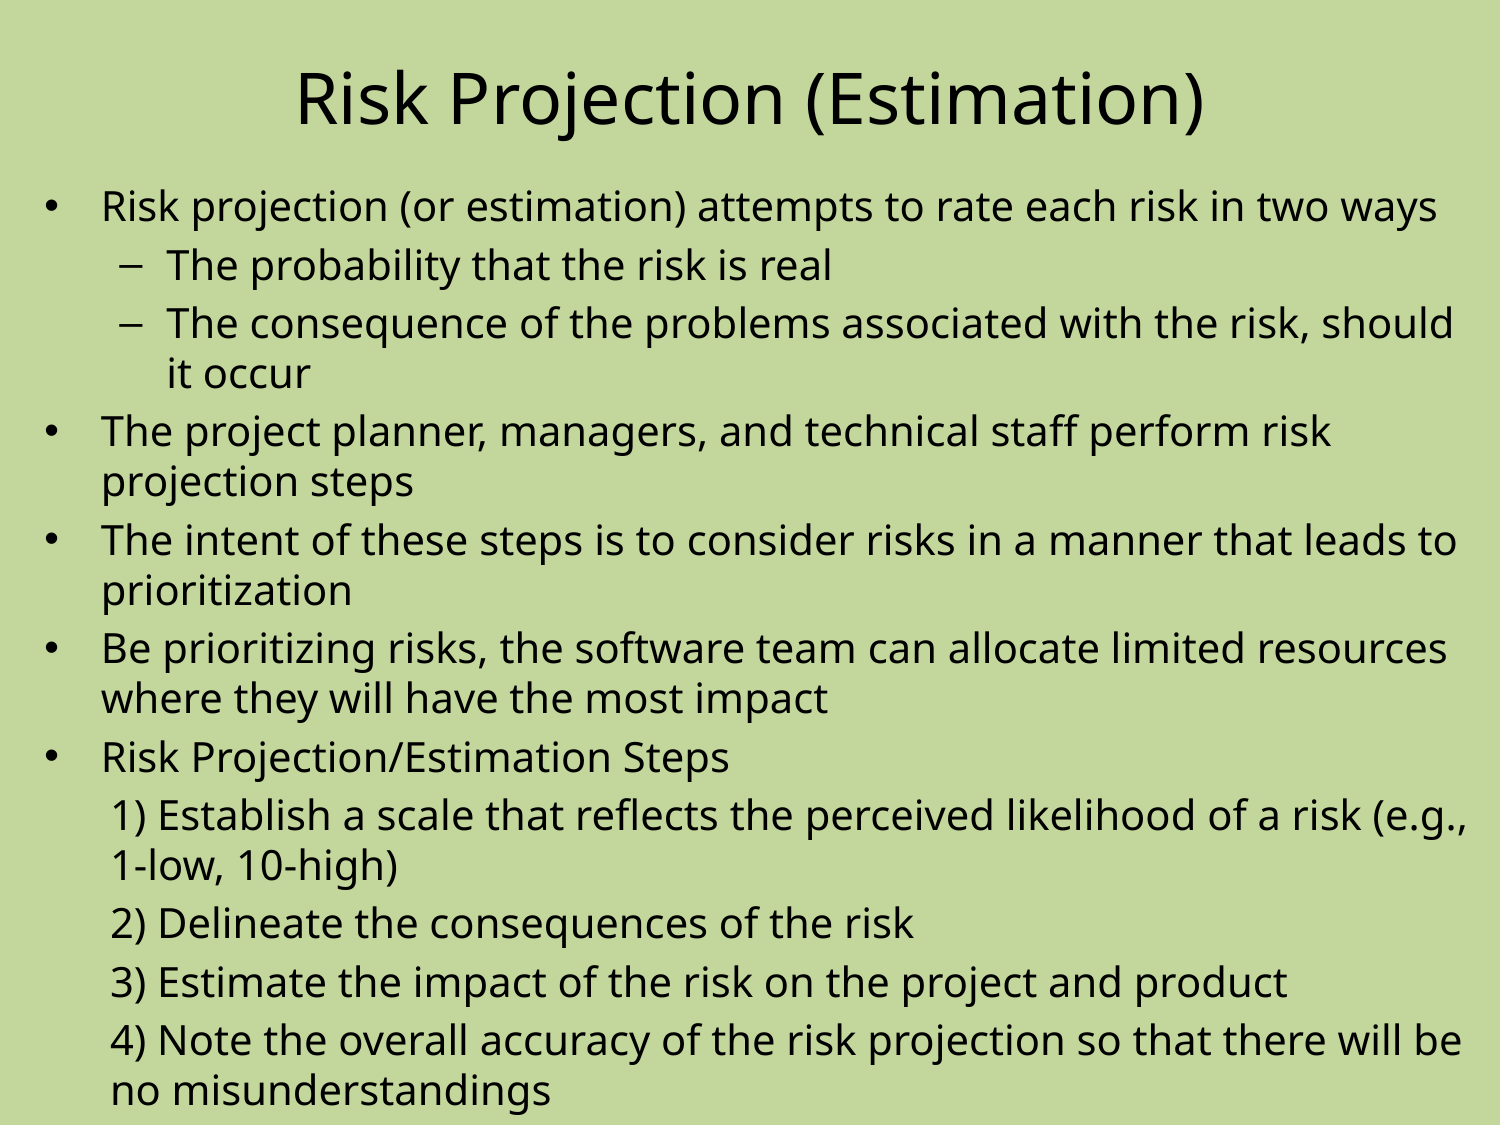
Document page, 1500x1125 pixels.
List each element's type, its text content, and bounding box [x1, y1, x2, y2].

list Risk projection (or estimation) attempts to rate each risk in two ways The probability that the risk is real The consequence of the problems associated with the risk, should it occur The project planner, managers, and technical staff perform risk projection steps The intent of these steps is to consider risks in a manner that leads to prioritization Be prioritizing risks, the software team can allocate limited resources where they will have the most impact Risk Projection/Estimation Steps 1) Establish a scale that reflects the perceived likelihood of a risk (e.g., 1-low, 10-high) 2) Delineate the consequences of the risk 3) Estimate the impact of the risk on the project and product 4) Note the overall accuracy of the risk projection so that there will be no misunderstandings [29, 172, 1500, 1005]
title Risk Projection (Estimation) [75, 45, 1425, 172]
